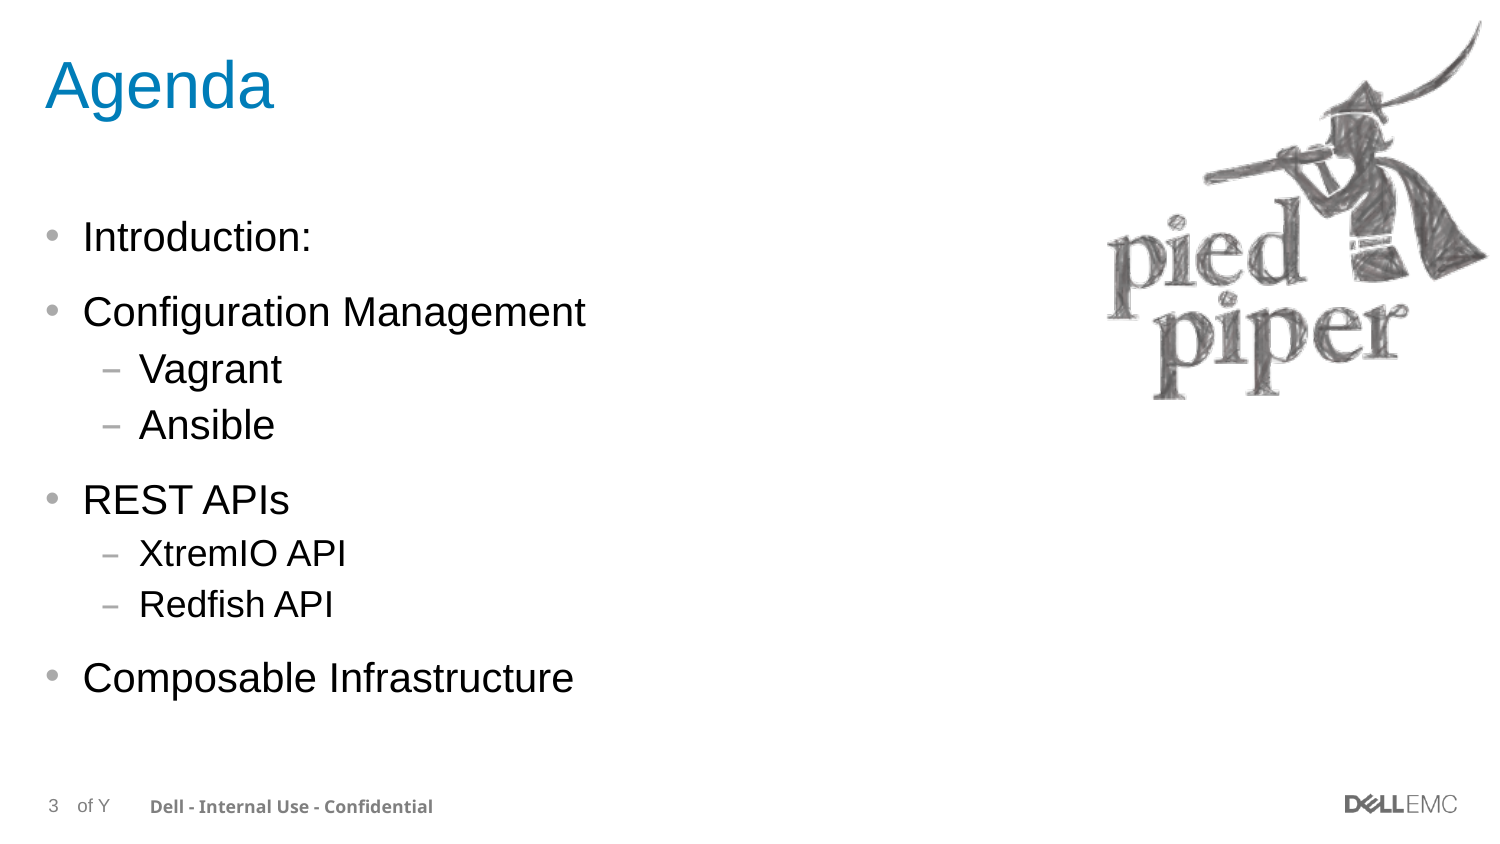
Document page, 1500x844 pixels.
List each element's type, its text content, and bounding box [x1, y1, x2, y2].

picture [1345, 793, 1457, 814]
title Agenda [45, 43, 1101, 149]
list Introduction: Configuration Management Vagrant Ansible REST APIs XtremIO API Redfish API Composable Infrastructure [45, 210, 1350, 735]
picture [1106, 20, 1491, 400]
